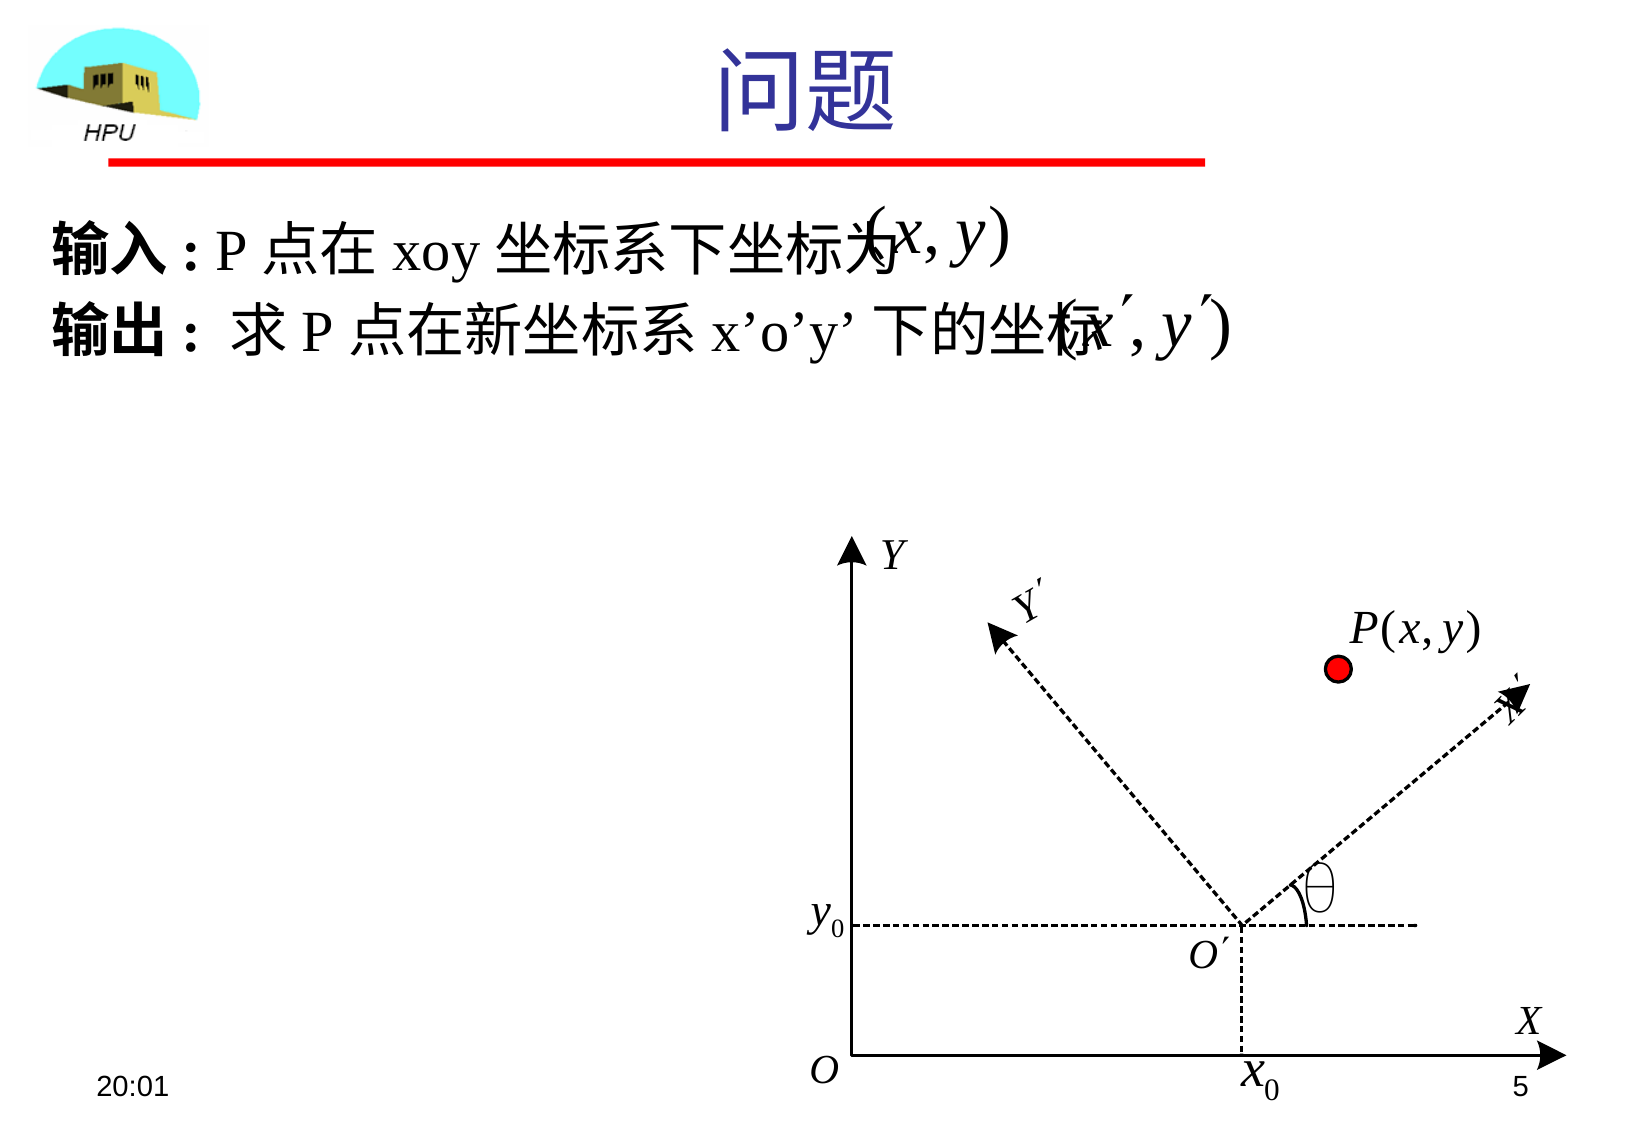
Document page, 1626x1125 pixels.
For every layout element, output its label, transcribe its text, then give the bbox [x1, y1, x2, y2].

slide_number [80, 1059, 461, 1113]
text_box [1045, 283, 1246, 376]
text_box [786, 375, 1606, 1125]
text_box 问题 [27, 12, 1585, 163]
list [854, 190, 1021, 282]
list 输入: P点在xoy坐标系下坐标为 输出: 求P点在新坐标系x’o’y’下的坐标 [35, 204, 1518, 395]
